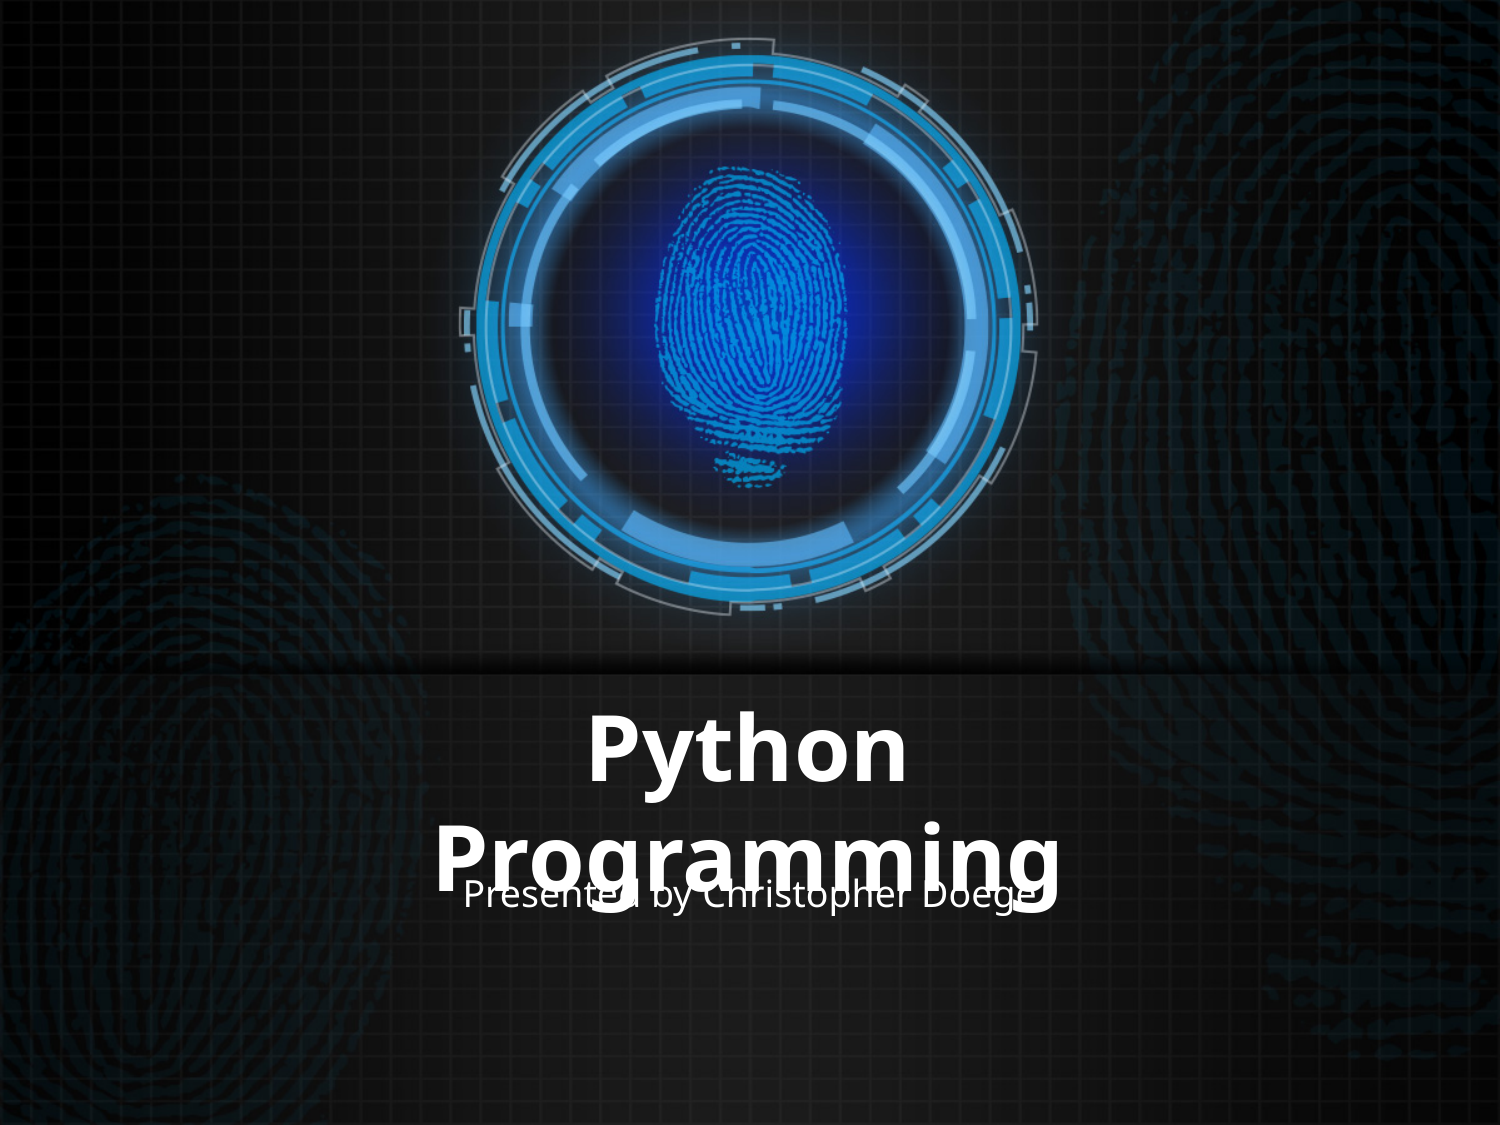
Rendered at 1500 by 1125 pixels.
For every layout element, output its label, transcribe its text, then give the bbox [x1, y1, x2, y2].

subtitle Presented by Christopher Doege [354, 862, 1147, 925]
title Python Programming [266, 737, 1230, 863]
picture [0, 0, 1500, 1125]
